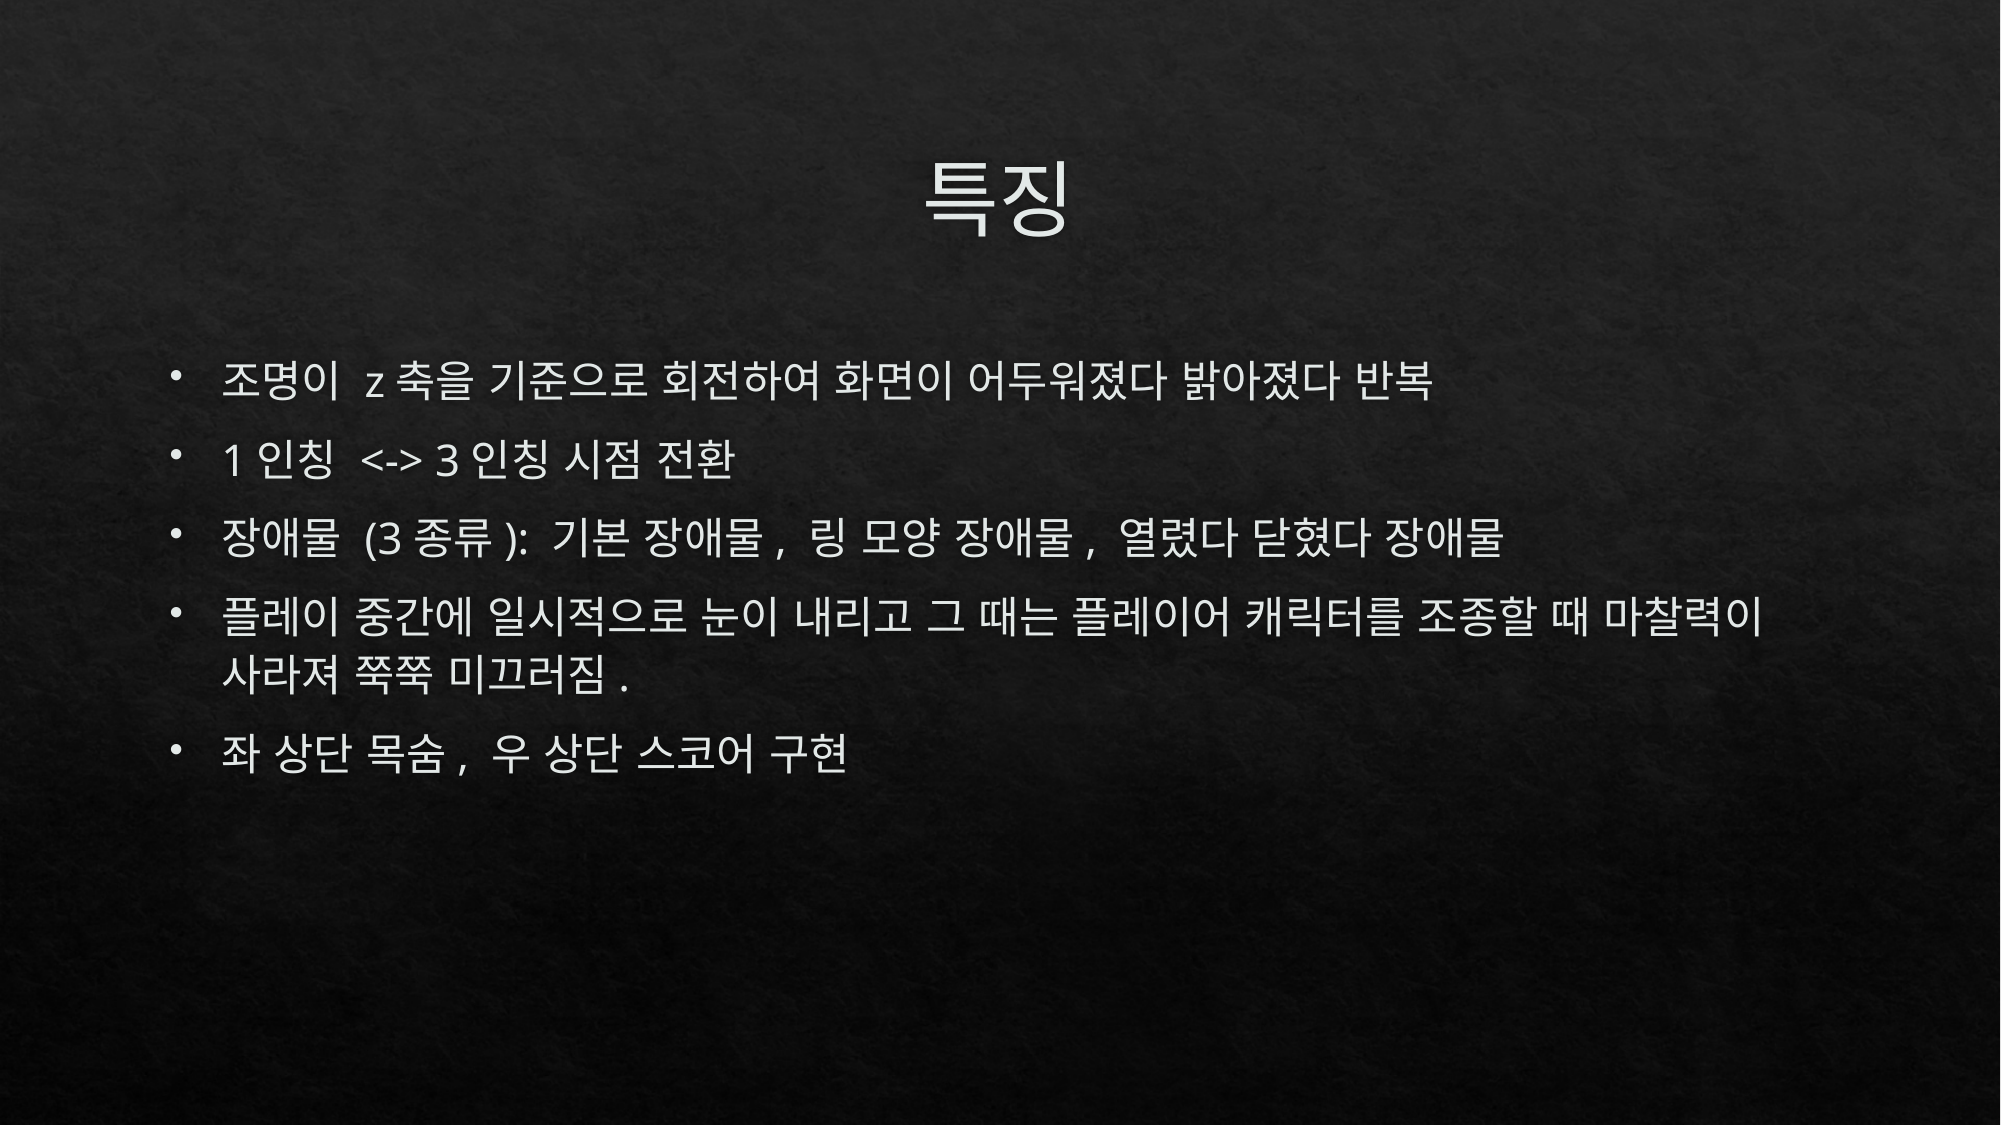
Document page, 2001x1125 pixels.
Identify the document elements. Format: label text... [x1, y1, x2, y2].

list 조명이 z축을 기준으로 회전하여 화면이 어두워졌다 밝아졌다 반복 1인칭 <-> 3인칭 시점 전환 장애물 (3종류): 기본 장애물, 링 모양 장애물, 열렸다 닫혔다 장애물 플레이 중간에 일시적으로 눈이 내리고 그 때는 플레이어 캐릭터를 조종할 때 마찰력이 사라져 쭉쭉 미끄러짐. 좌 상단 목숨, 우 상단 스코어 구현 [149, 340, 1849, 950]
title 특징 [149, 99, 1849, 307]
